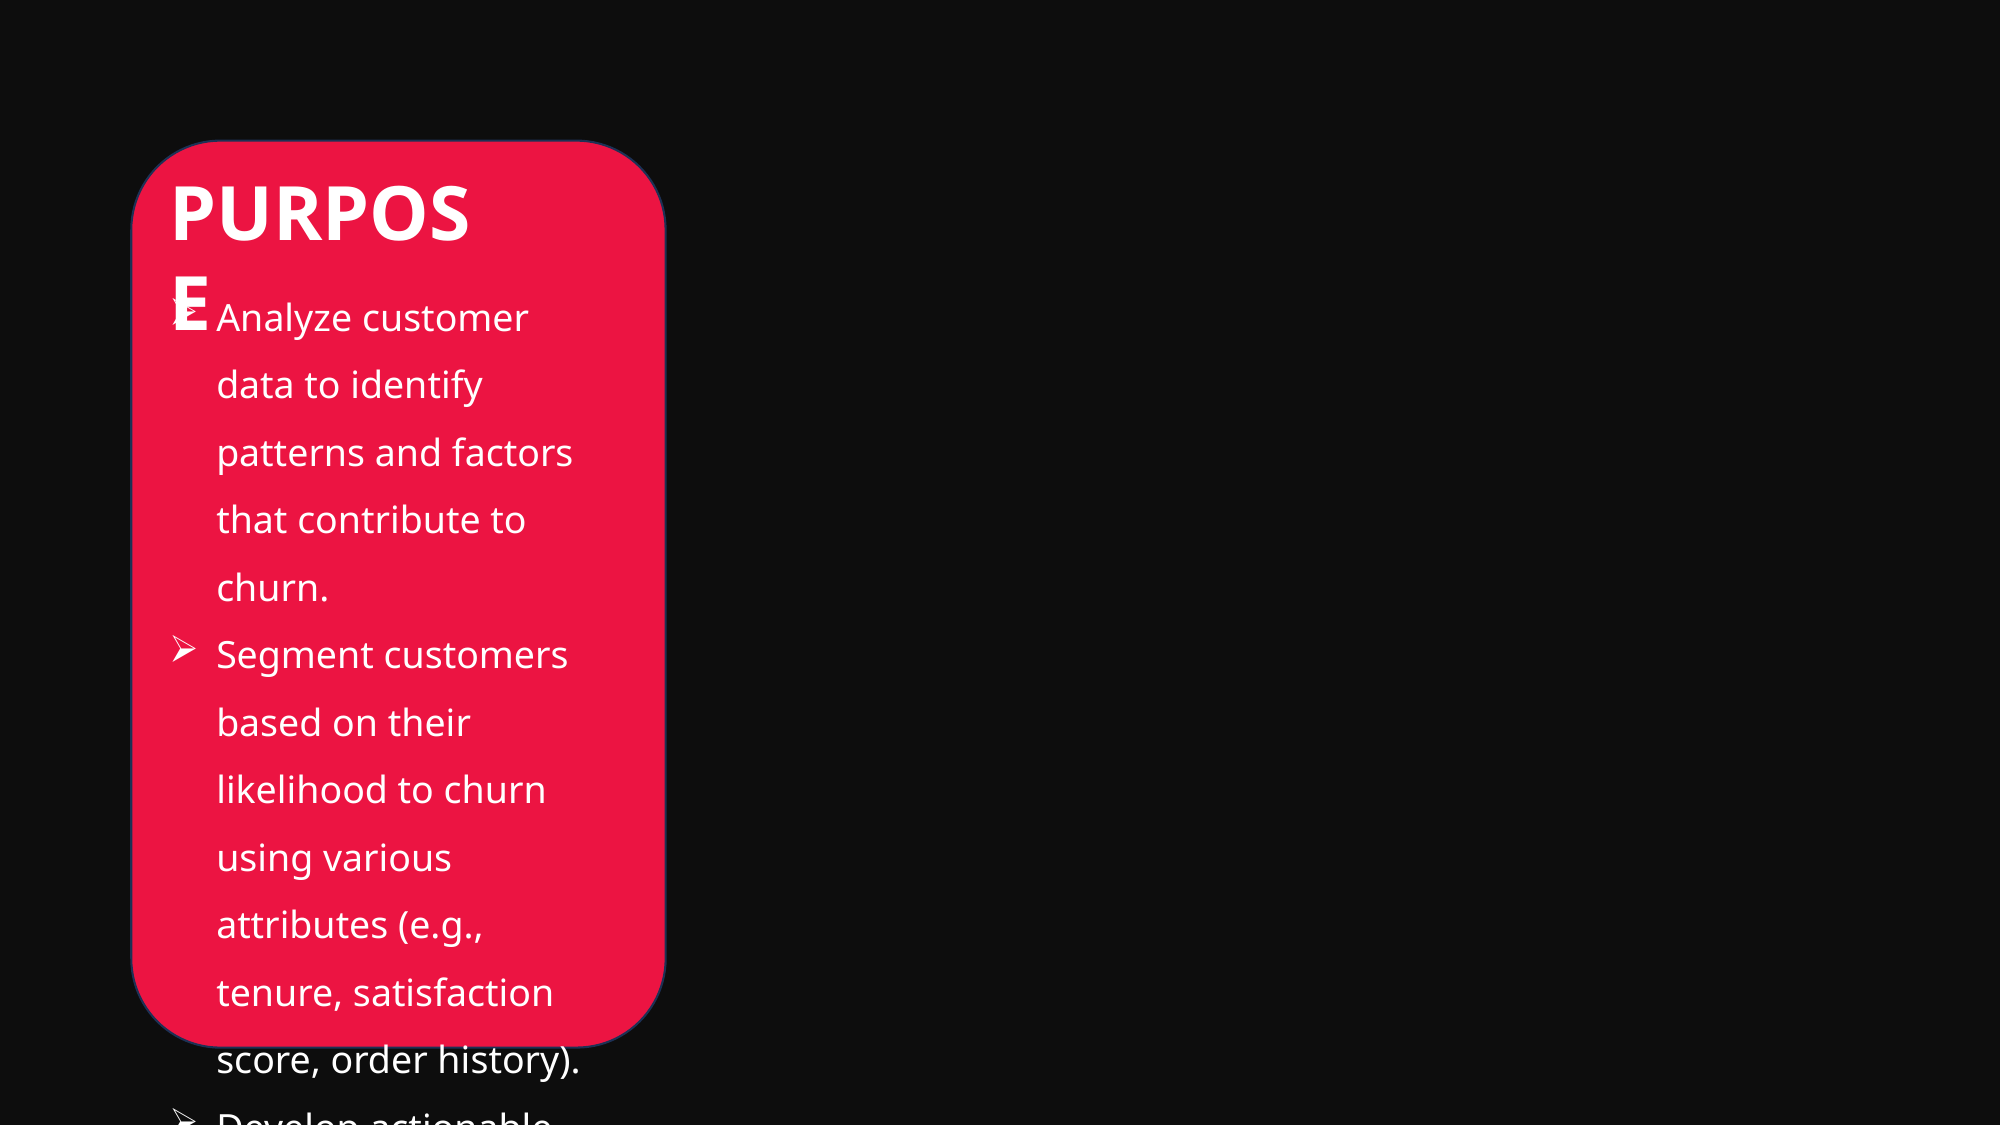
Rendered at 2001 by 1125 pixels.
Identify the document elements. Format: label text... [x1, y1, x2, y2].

text_box [167, 139, 667, 1040]
text_box Analyze customer data to identify patterns and factors that contribute to churn. Segment customers based on their likelihood to churn using various attributes (e.g., tenure, satisfaction score, order history). Develop actionable insights and recommendations to Improve customer retention. [154, 263, 617, 1125]
text_box [130, 168, 154, 1020]
text_box PURPOSE [154, 157, 493, 263]
